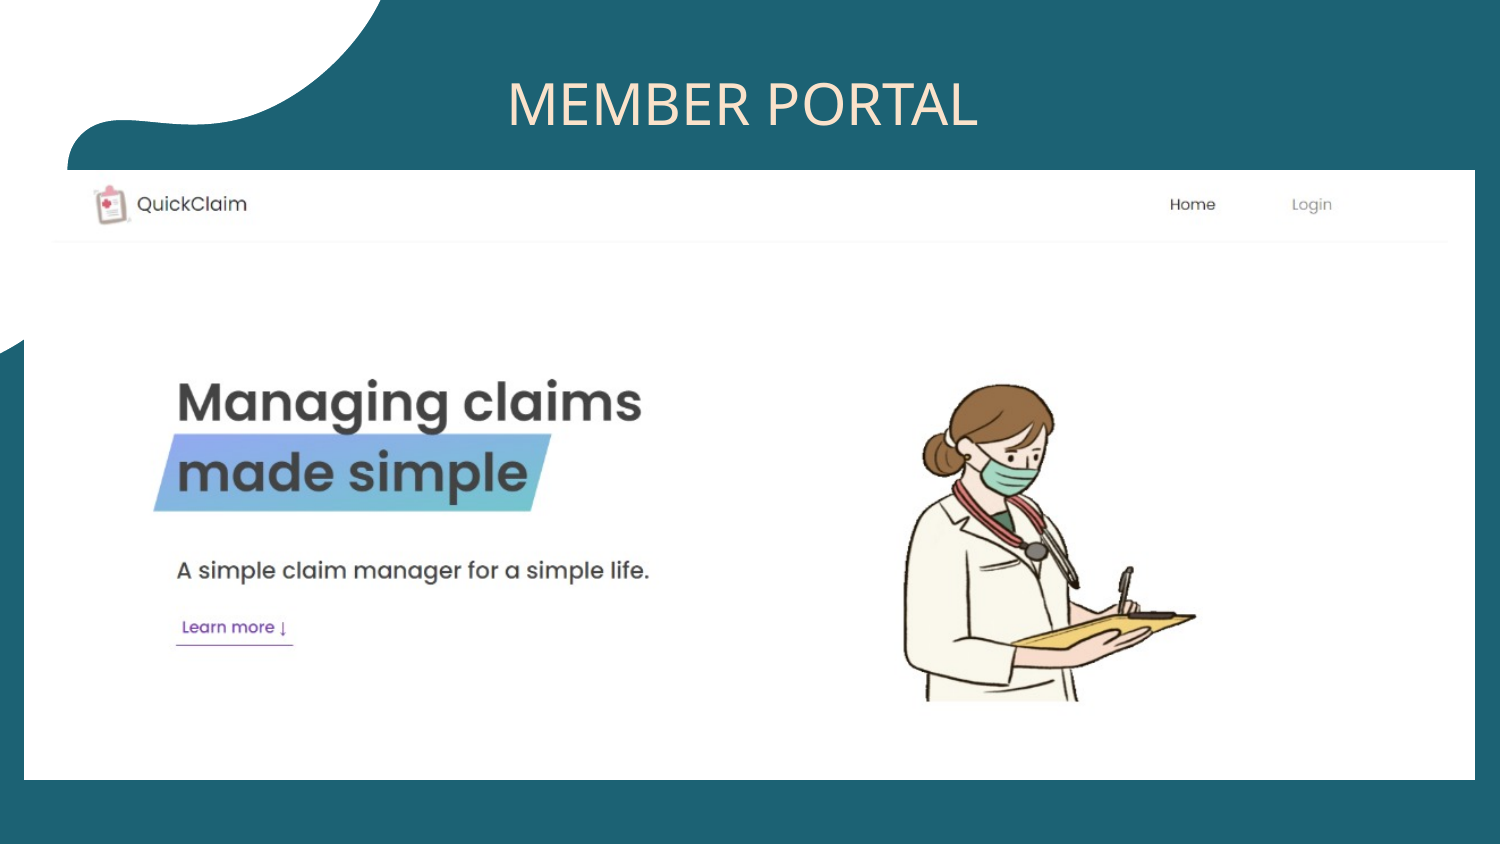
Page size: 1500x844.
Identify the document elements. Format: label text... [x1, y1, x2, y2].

title MEMBER PORTAL [320, 52, 1180, 146]
picture [24, 170, 1476, 780]
